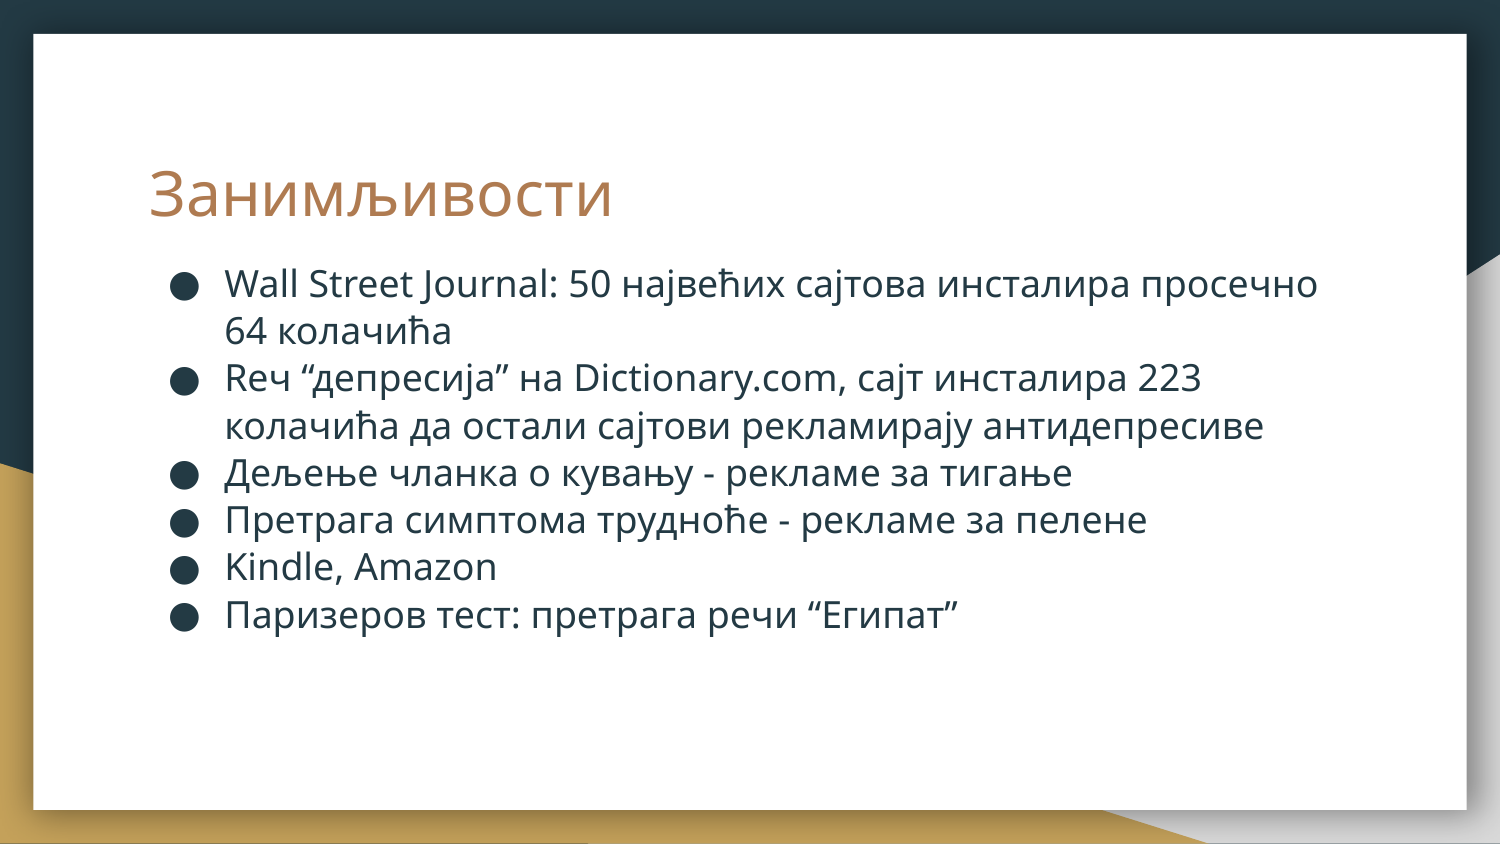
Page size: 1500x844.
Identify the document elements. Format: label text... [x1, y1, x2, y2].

title Занимљивости [134, 138, 1366, 242]
list Wall Street Journal: 50 највећих сајтова инсталира просечно 64 колачића Rеч “депресија” на Dictionary.com, сајт инсталира 223 колачића да остали сајтови рекламирају антидепресиве Дељење чланка о кувању - рекламе за тигање Претрага симптома трудноће - рекламе за пелене Kindle, Amazon Паризеров тест: претрага речи “Египат” [134, 242, 1366, 781]
